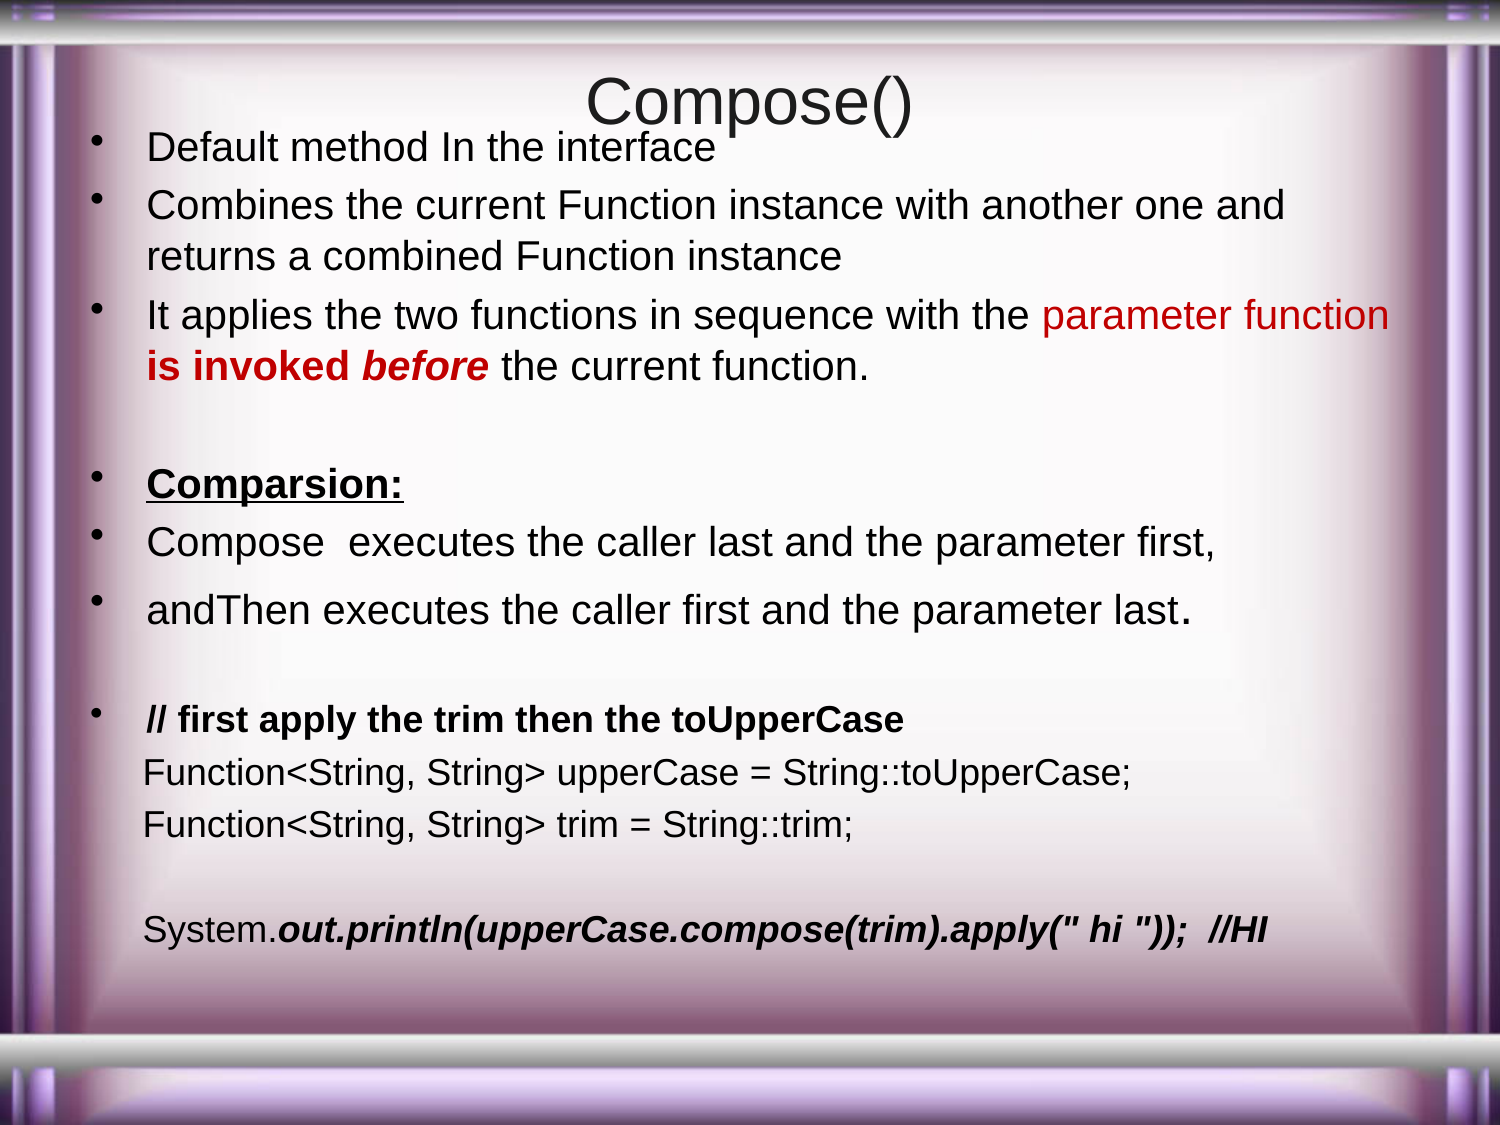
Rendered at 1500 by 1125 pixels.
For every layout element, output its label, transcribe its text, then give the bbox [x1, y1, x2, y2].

list Default method In the interface Combines the current Function instance with another one and returns a combined Function instance It applies the two functions in sequence with the parameter function is invoked before the current function. Comparsion: Compose executes the caller last and the parameter first, andThen executes the caller first and the parameter last. // first apply the trim then the toUpperCase Function<String, String> upperCase = String::toUpperCase; Function<String, String> trim = String::trim; System.out.println(upperCase.compose(trim).apply(" hi ")); //HI [75, 112, 1425, 1005]
picture [0, 0, 1500, 1125]
title Compose() [75, 45, 1425, 112]
